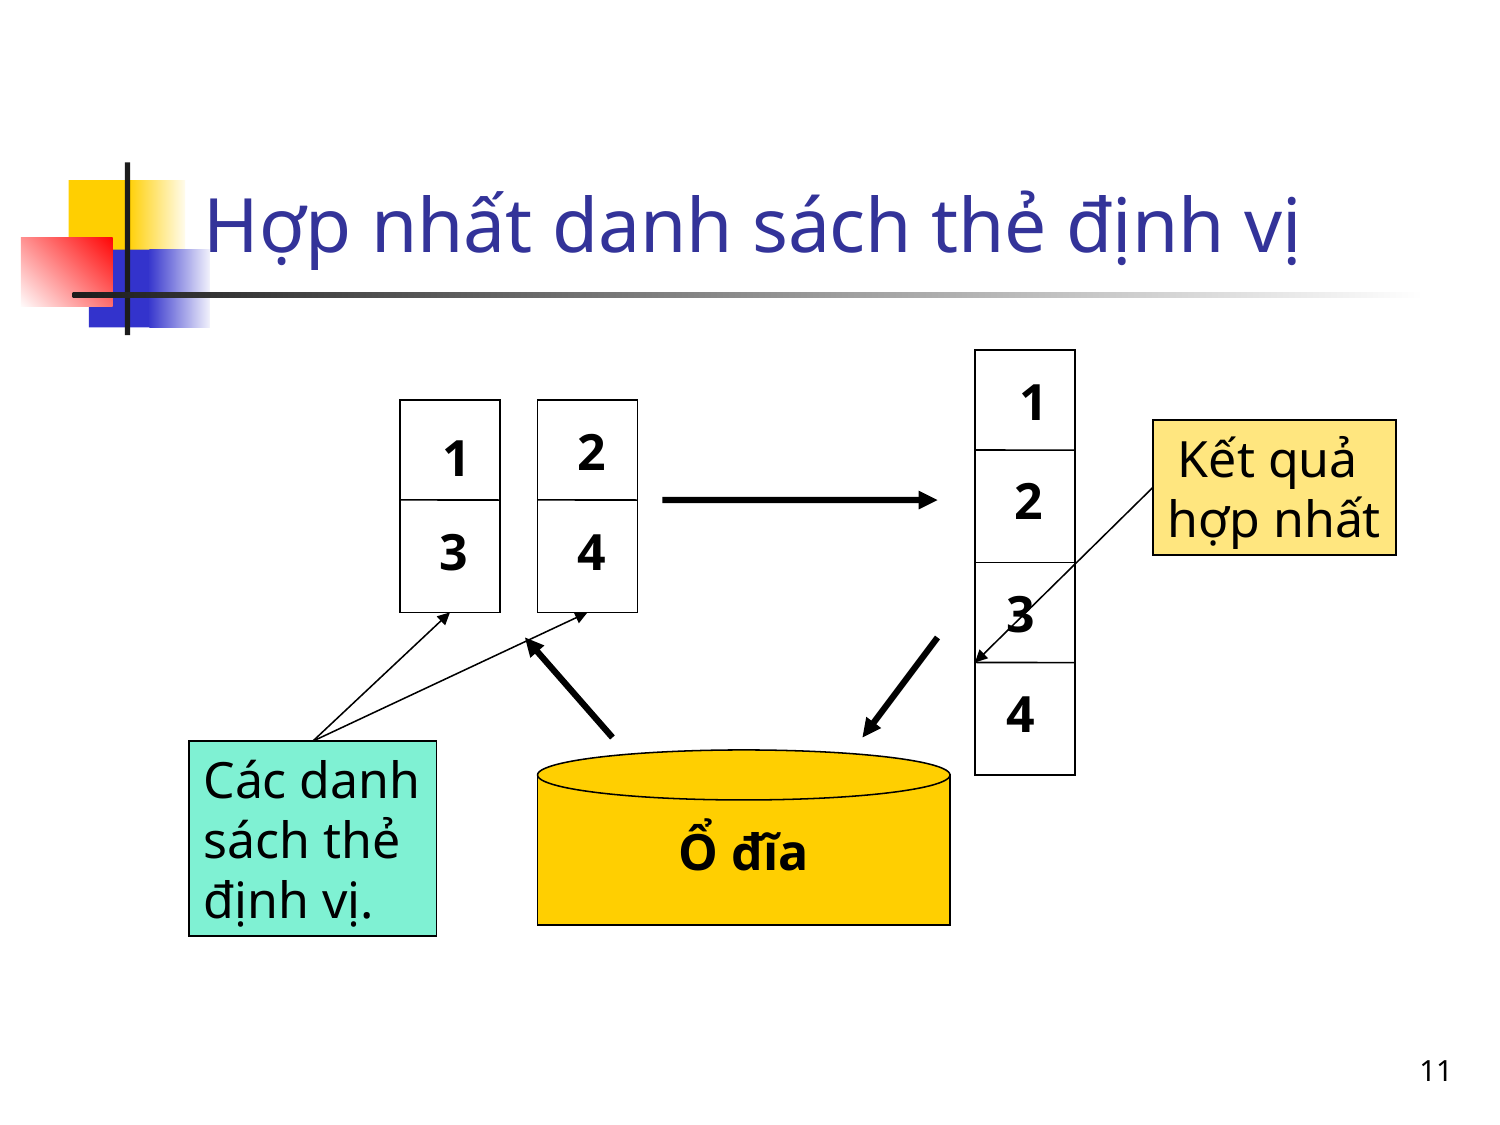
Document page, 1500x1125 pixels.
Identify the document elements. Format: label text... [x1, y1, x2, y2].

title Hợp nhất danh sách thẻ định vị [188, 35, 1468, 275]
text_box [399, 399, 500, 612]
text_box [662, 493, 938, 507]
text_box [974, 349, 1075, 776]
text_box 4 [562, 512, 621, 588]
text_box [312, 612, 588, 741]
text_box Ổ đĩa [537, 777, 950, 925]
text_box [537, 399, 638, 613]
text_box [1074, 487, 1152, 663]
text_box 3 [424, 512, 484, 588]
text_box Các danh sách thẻ định vị. [188, 741, 437, 936]
text_box Kết quả hợp nhất [1152, 420, 1397, 555]
text_box [862, 637, 938, 738]
text_box 1 [427, 418, 486, 494]
slide_number 11 [1155, 1024, 1468, 1100]
text_box 2 [562, 412, 621, 488]
text_box [537, 749, 951, 800]
